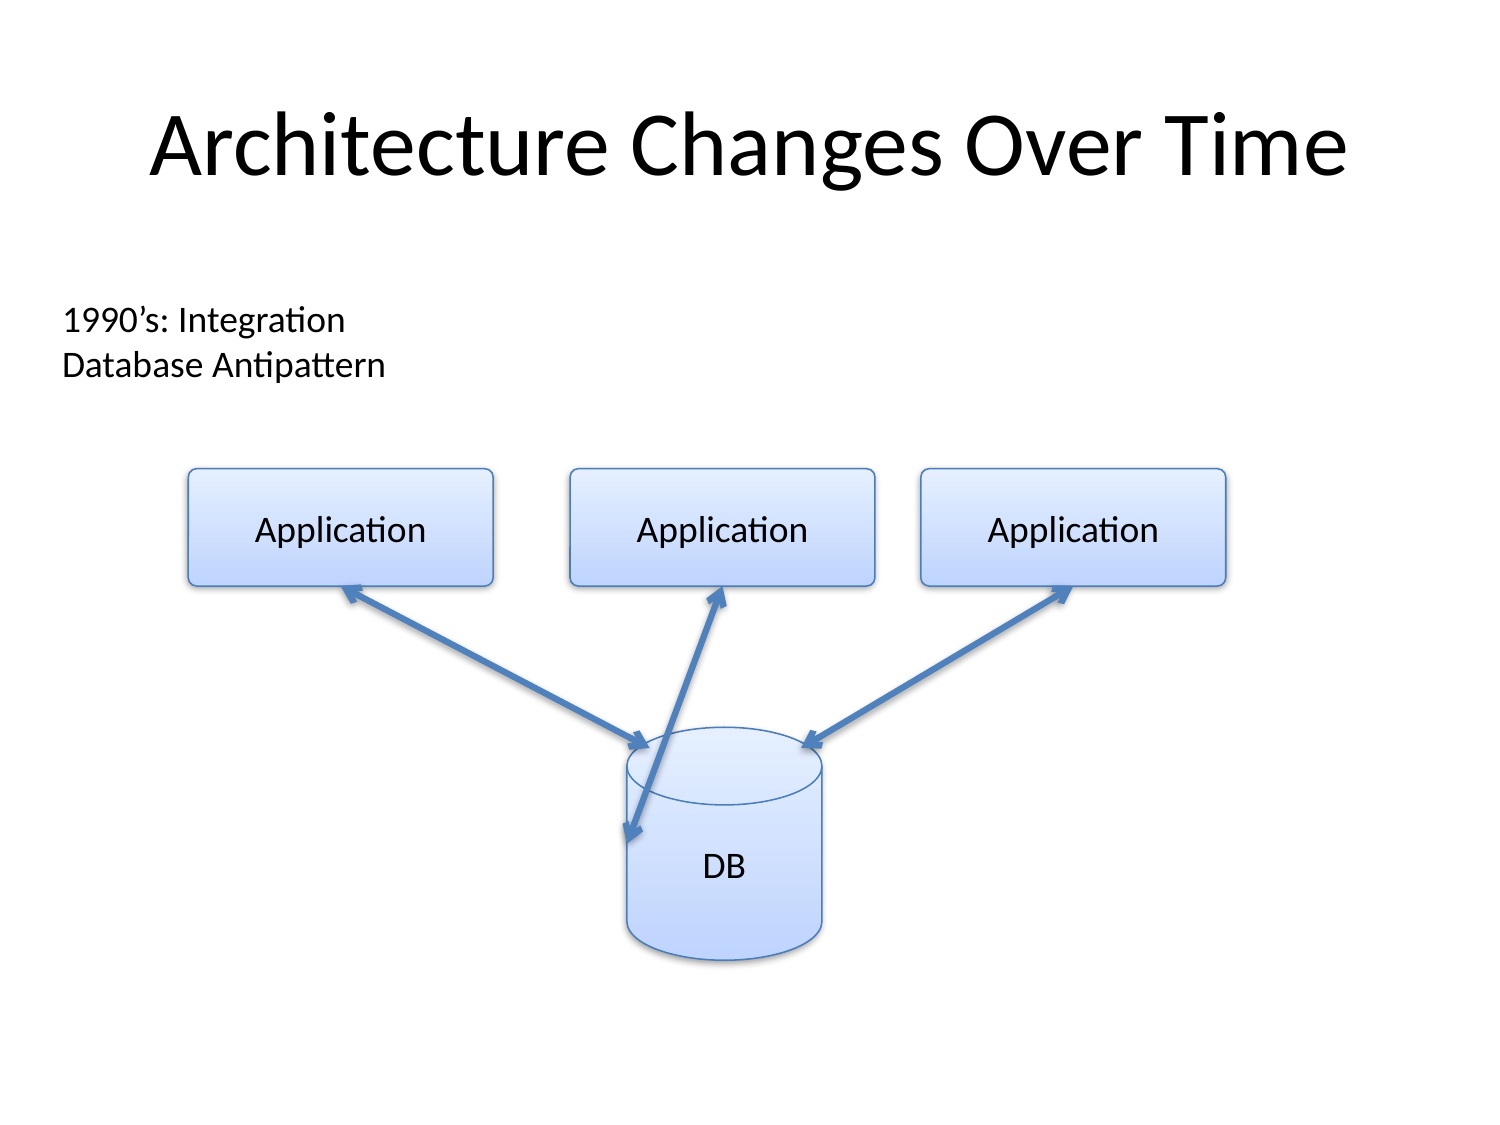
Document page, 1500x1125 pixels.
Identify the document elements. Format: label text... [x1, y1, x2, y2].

text_box Application [569, 467, 876, 587]
title Architecture Changes Over Time [75, 45, 1425, 233]
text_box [340, 585, 650, 749]
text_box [800, 585, 1074, 749]
text_box 1990’s: Integration Database Antipattern [47, 287, 402, 393]
text_box Application [187, 467, 494, 587]
text_box Application [920, 467, 1227, 587]
text_box DB [626, 726, 823, 962]
